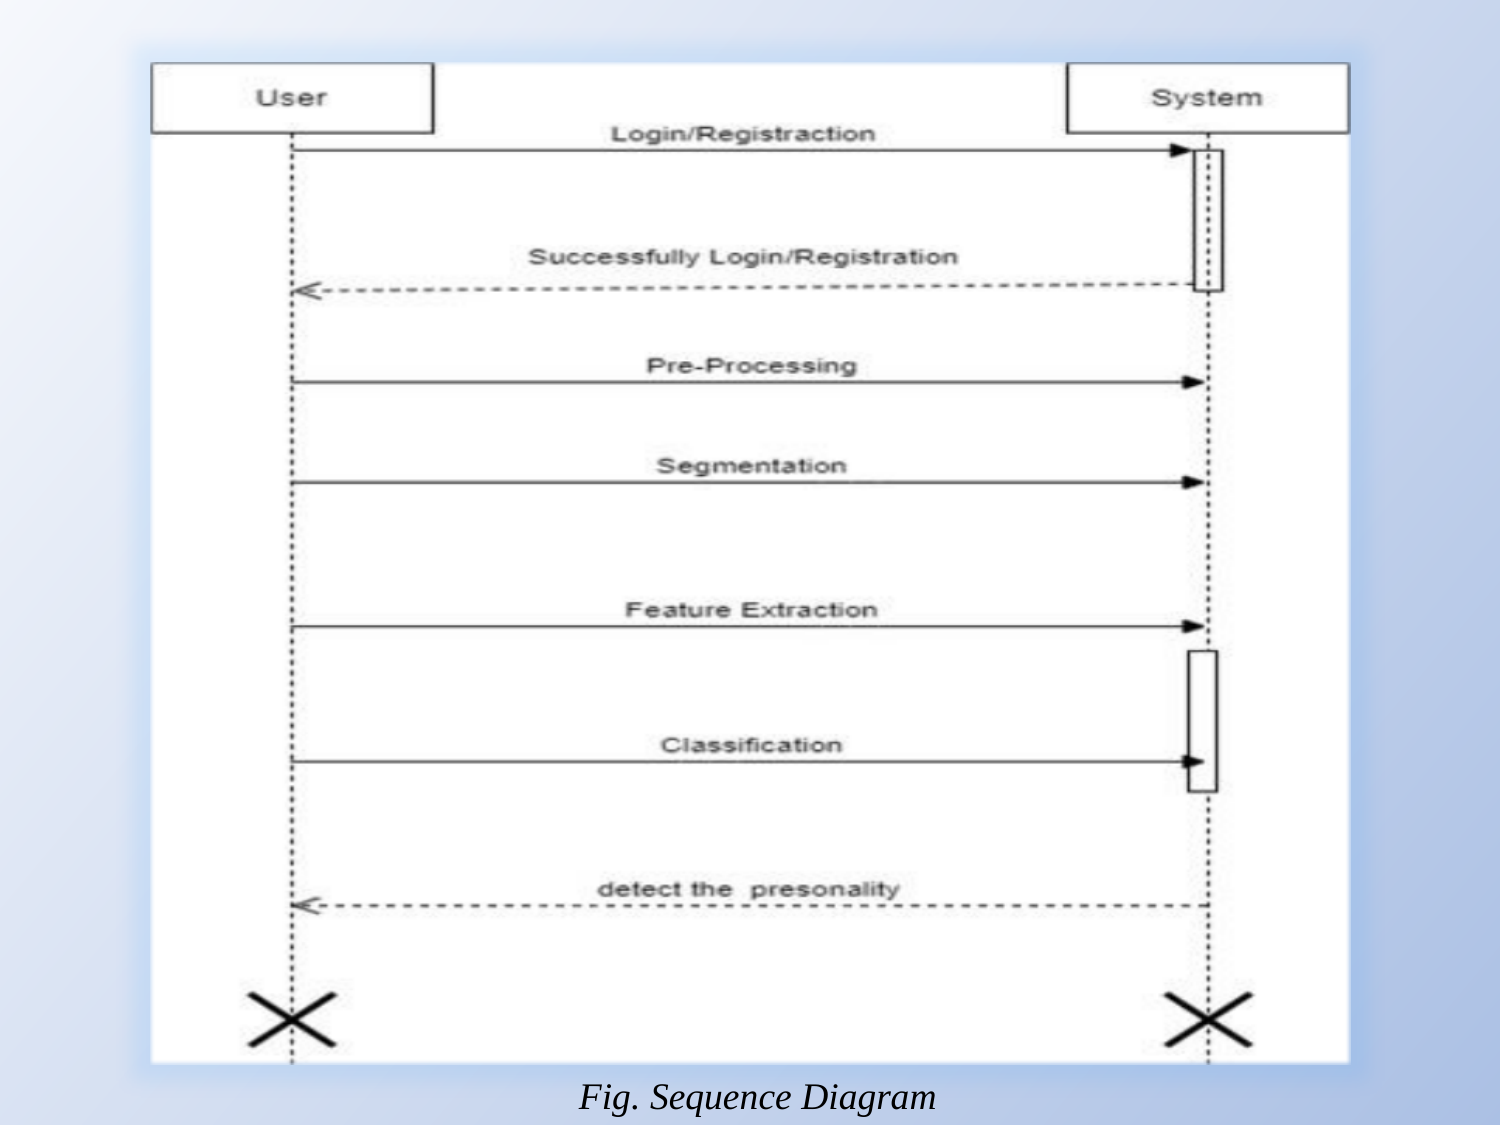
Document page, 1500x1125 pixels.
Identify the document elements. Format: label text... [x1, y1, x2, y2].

text_box Fig. Sequence Diagram [564, 1065, 952, 1125]
picture [149, 62, 1350, 1065]
